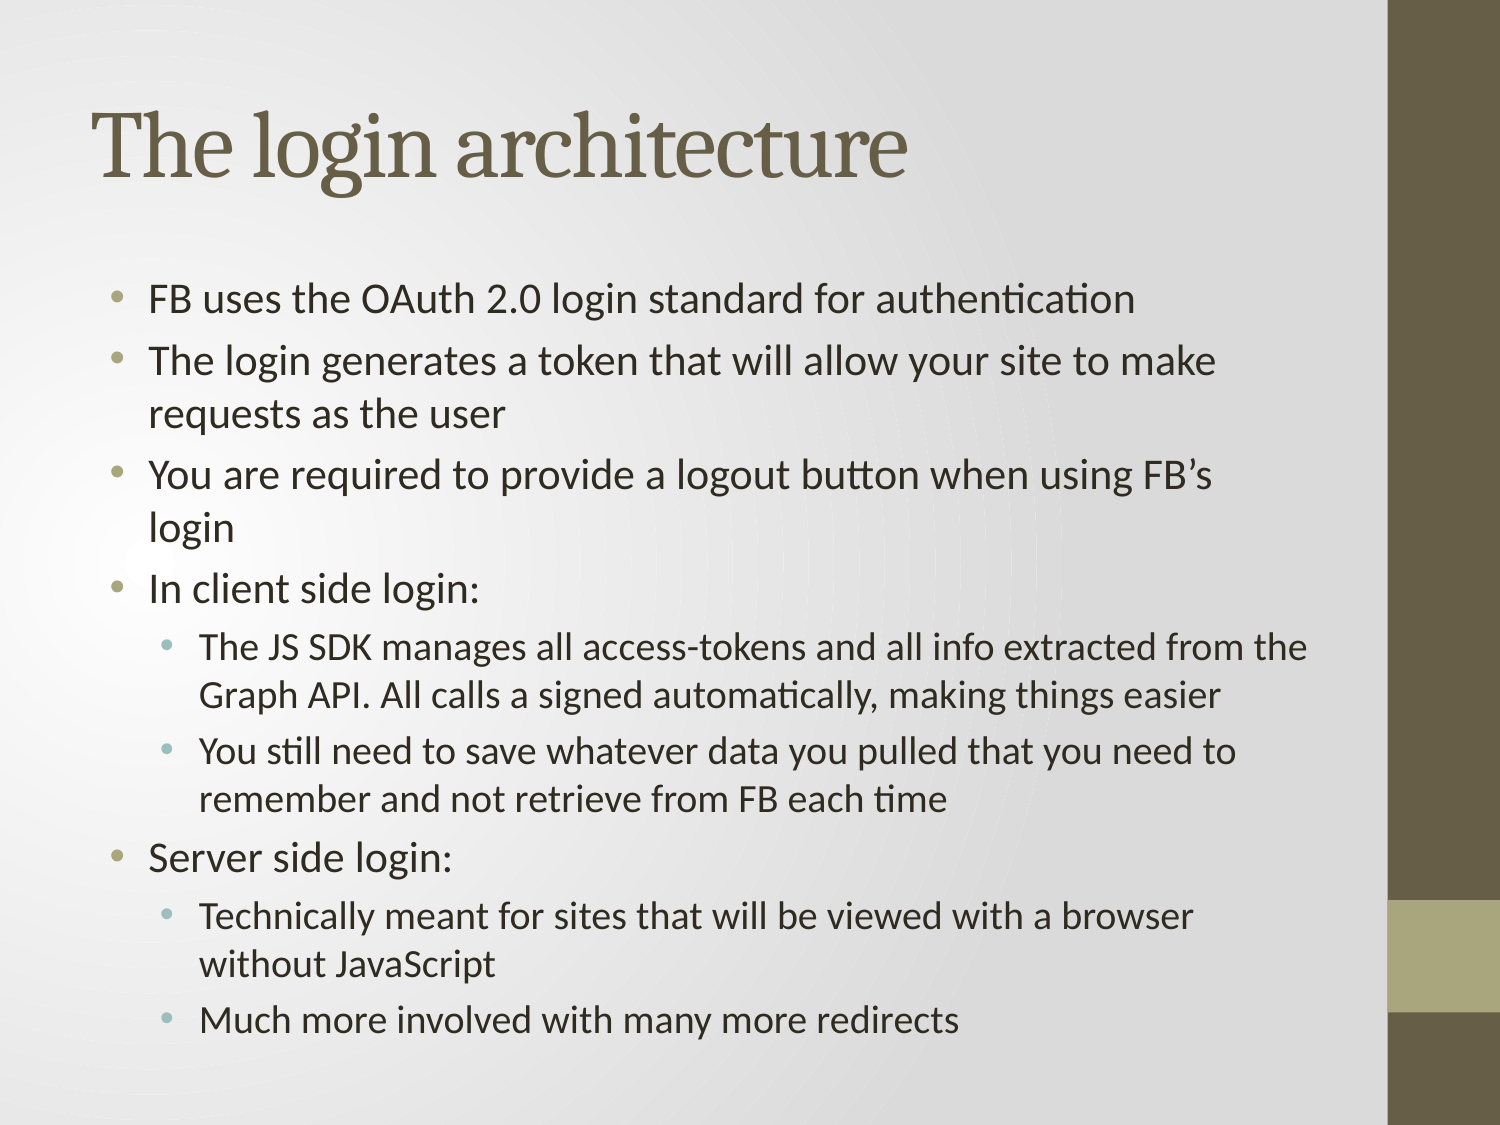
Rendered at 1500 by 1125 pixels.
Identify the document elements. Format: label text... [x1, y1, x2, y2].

title The login architecture [75, 45, 1325, 233]
list FB uses the OAuth 2.0 login standard for authentication The login generates a token that will allow your site to make requests as the user You are required to provide a logout button when using FB’s login In client side login: The JS SDK manages all access-tokens and all info extracted from the Graph API. All calls a signed automatically, making things easier You still need to save whatever data you pulled that you need to remember and not retrieve from FB each time Server side login: Technically meant for sites that will be viewed with a browser without JavaScript Much more involved with many more redirects [75, 262, 1325, 1050]
